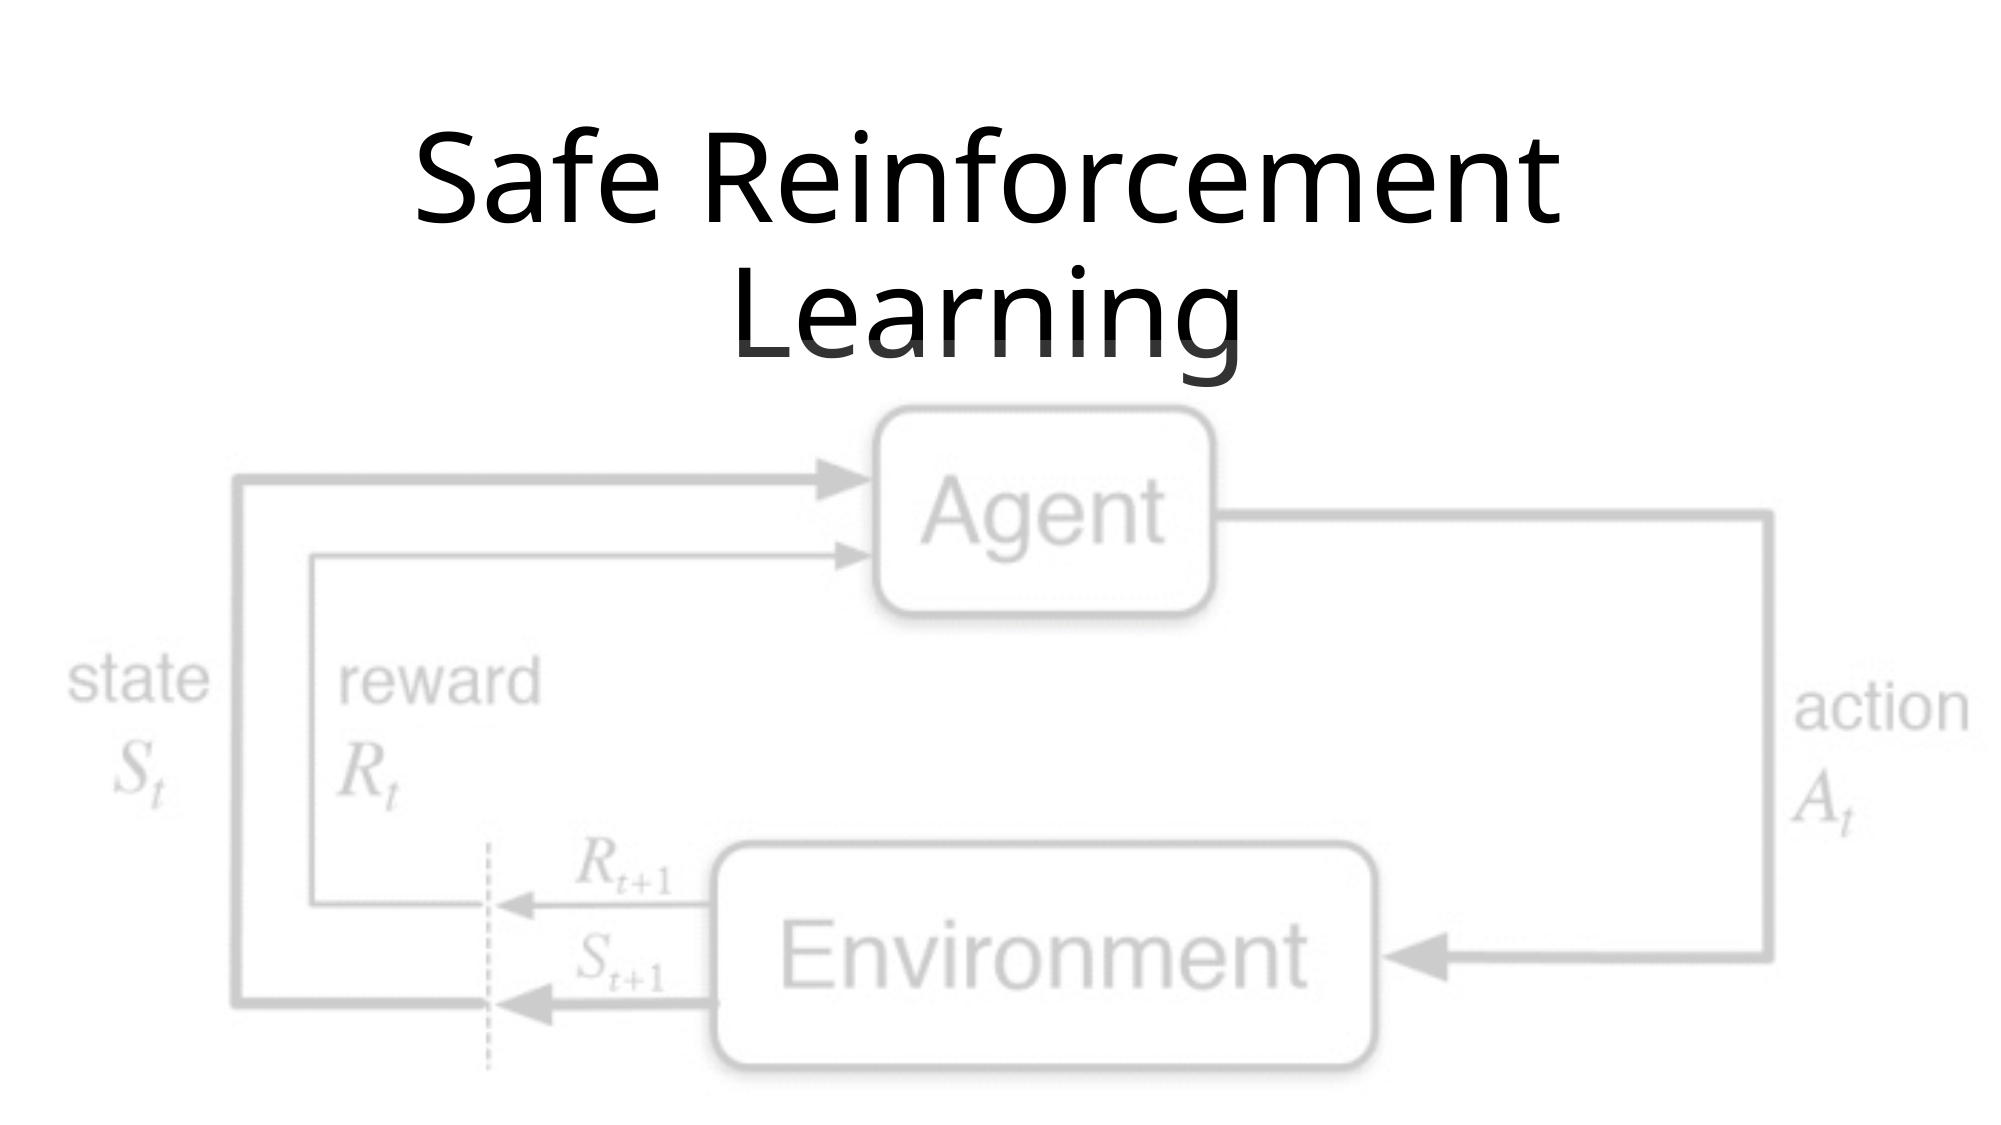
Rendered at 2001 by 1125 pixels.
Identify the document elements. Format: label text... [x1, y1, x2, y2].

picture [0, 340, 2000, 1113]
title Safe Reinforcement Learning [238, 0, 1739, 340]
